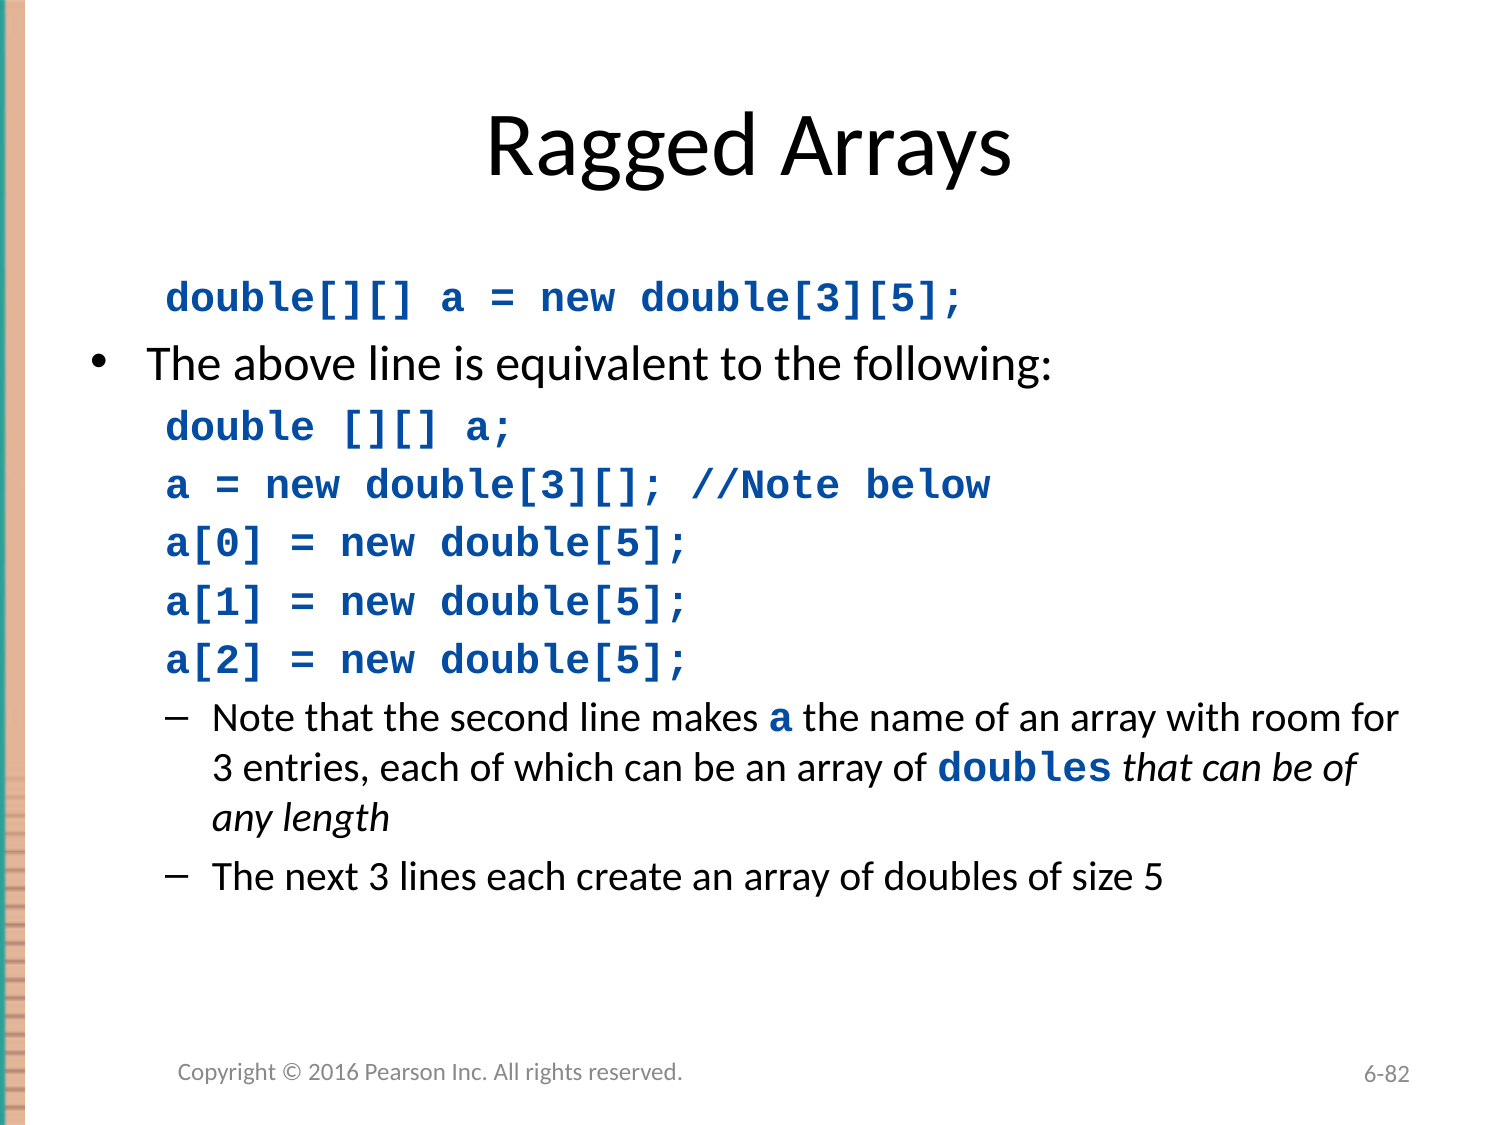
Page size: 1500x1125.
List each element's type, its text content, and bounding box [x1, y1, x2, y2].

picture [0, 0, 25, 1125]
list double[][] a = new double[3][5]; The above line is equivalent to the following: double [][] a; a = new double[3][]; //Note below a[0] = new double[5]; a[1] = new double[5]; a[2] = new double[5]; Note that the second line makes a the name of an array with room for 3 entries, each of which can be an array of doubles that can be of any length The next 3 lines each create an array of doubles of size 5 [75, 262, 1425, 1005]
title Ragged Arrays [75, 45, 1425, 233]
footer Copyright © 2016 Pearson Inc. All rights reserved. [75, 1040, 788, 1100]
slide_number 6-82 [1074, 1042, 1425, 1103]
